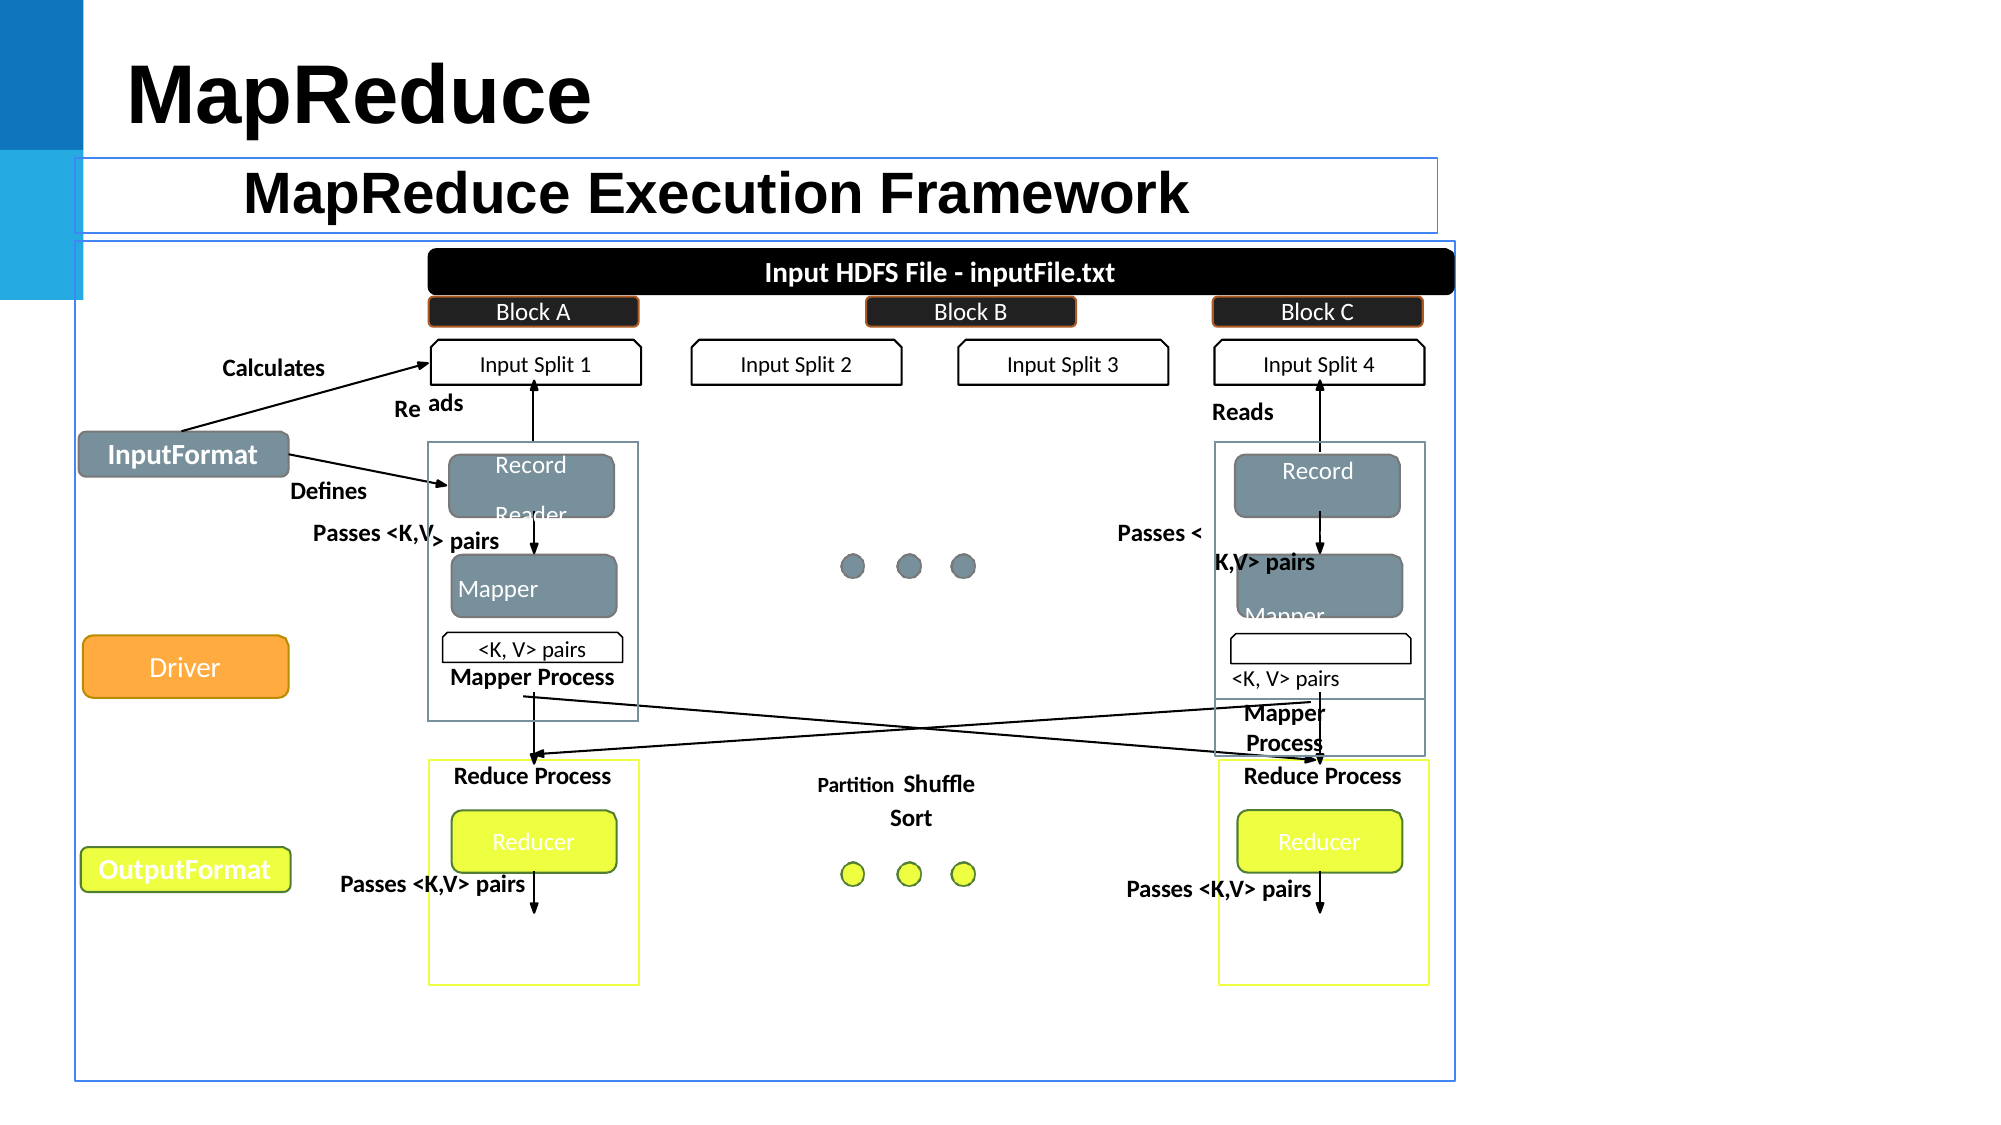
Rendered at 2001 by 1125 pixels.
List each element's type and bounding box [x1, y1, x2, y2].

text_box [81, 634, 290, 700]
text_box [864, 295, 1078, 329]
text_box [427, 295, 640, 329]
text_box [77, 430, 175, 479]
text_box [0, 0, 1456, 1083]
text_box [1211, 295, 1425, 329]
text_box [73, 157, 1439, 987]
text_box [427, 247, 1455, 296]
text_box [1402, 379, 1431, 448]
text_box [79, 845, 292, 894]
text_box [450, 809, 516, 875]
text_box [180, 360, 439, 485]
text_box [521, 379, 1402, 914]
text_box [529, 873, 1431, 987]
text_box [434, 453, 516, 619]
text_box [1405, 440, 1427, 874]
